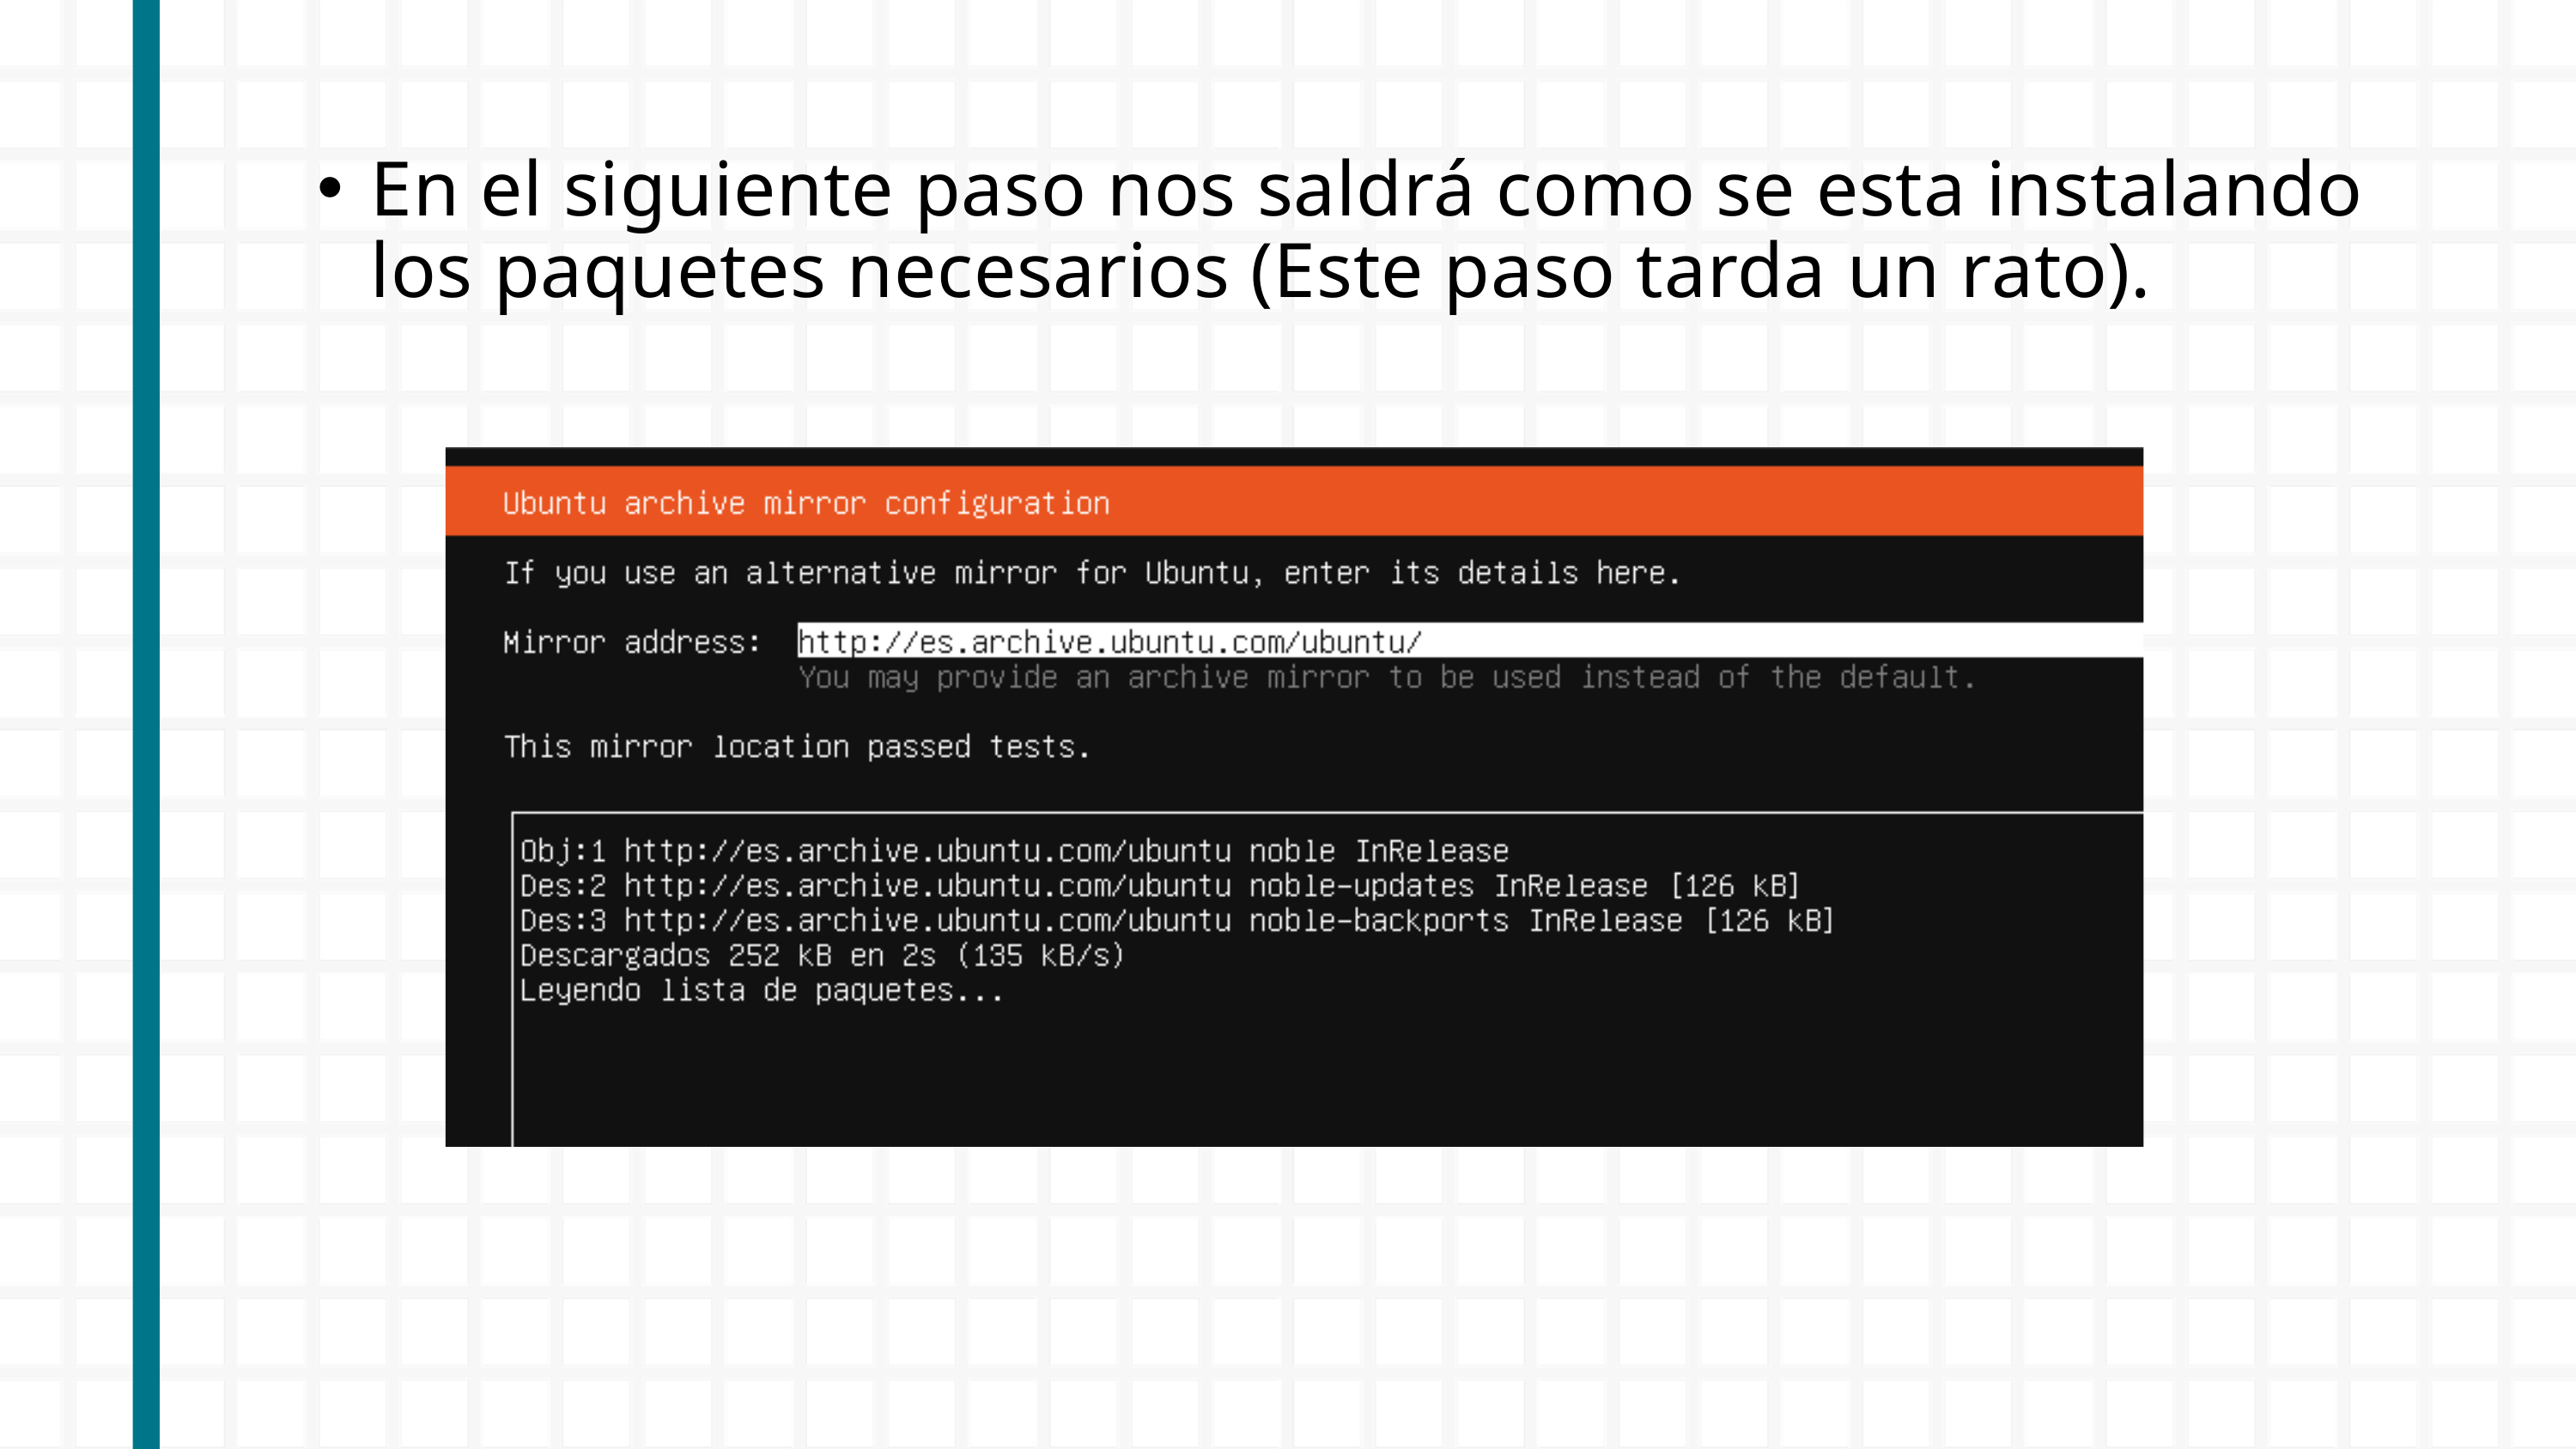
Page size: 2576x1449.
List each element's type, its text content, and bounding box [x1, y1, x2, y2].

text_box [147, 0, 2576, 1449]
text_box [445, 447, 2144, 1147]
text_box En el siguiente paso nos saldrá como se esta instalando los paquetes necesarios (Este paso tarda un rato). [264, 149, 2460, 312]
text_box [0, 0, 146, 1449]
